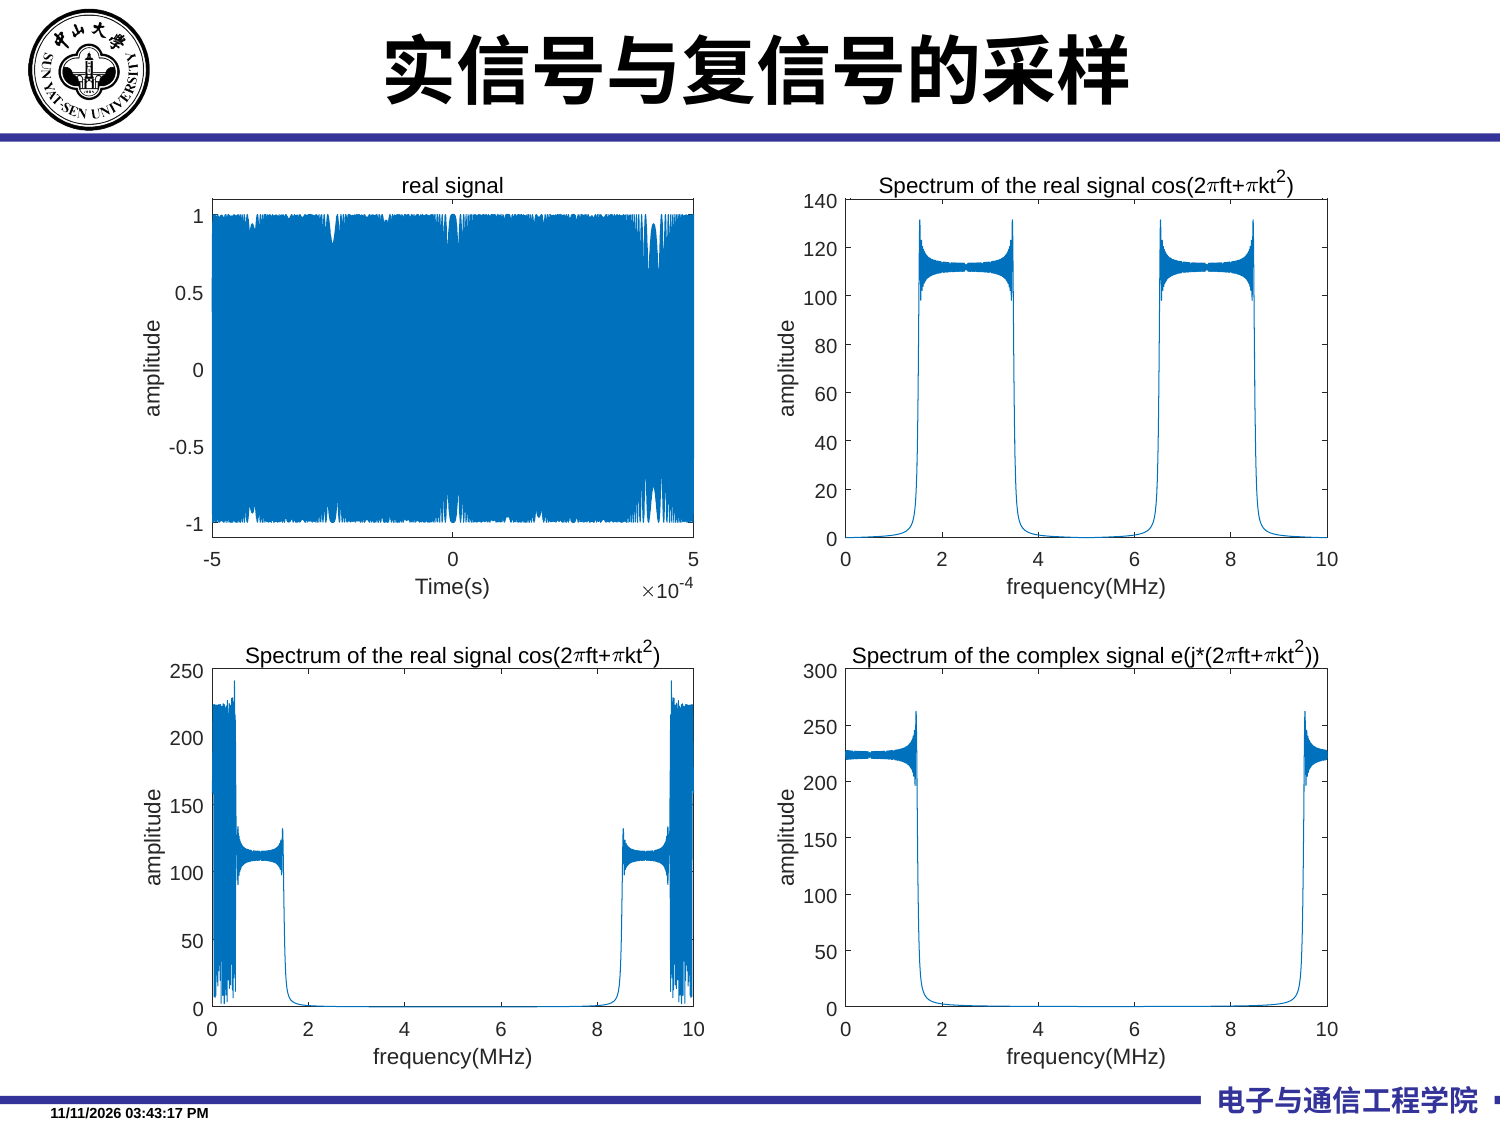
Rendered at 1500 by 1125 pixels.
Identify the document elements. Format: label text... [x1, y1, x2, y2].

picture [24, 8, 1463, 1115]
title 实信号与复信号的采样 [174, 0, 1338, 123]
